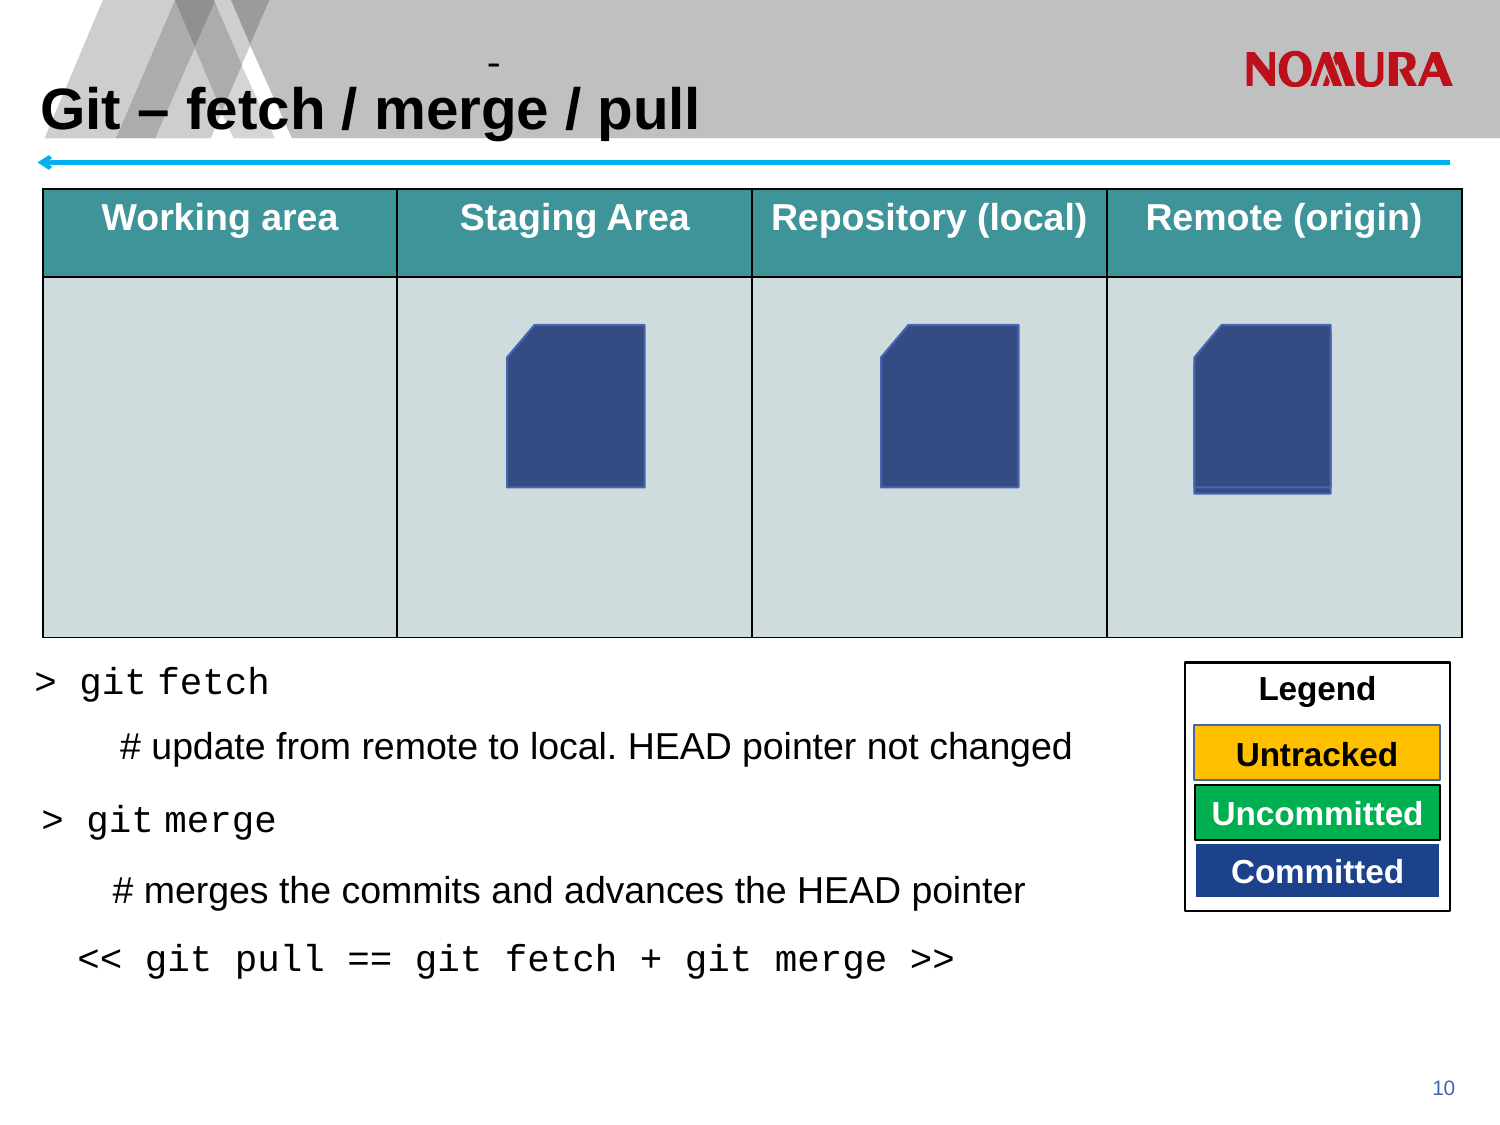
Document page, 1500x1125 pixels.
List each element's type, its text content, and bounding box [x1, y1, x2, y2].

text_box > git merge [26, 787, 292, 848]
list Git – fetch / merge / pull [40, 62, 1460, 157]
table_cell [1108, 278, 1461, 637]
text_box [1184, 662, 1451, 912]
table_header Remote (origin) [1108, 190, 1461, 276]
text_box - [482, 37, 532, 83]
text_box # merges the commits and advances the HEAD pointer [87, 859, 1113, 919]
table_header Working area [44, 190, 396, 276]
text_box [881, 324, 1019, 488]
footer 9 [1337, 1070, 1459, 1108]
table_header Repository (local) [753, 190, 1106, 276]
table_cell [44, 278, 396, 637]
text_box [1194, 488, 1331, 494]
text_box [1194, 324, 1331, 488]
table_cell [753, 278, 1106, 637]
text_box [507, 324, 645, 488]
text_box << git pull == git fetch + git merge >> [62, 926, 1006, 987]
text_box > git fetch [19, 649, 1275, 709]
text_box # update from remote to local. HEAD pointer not changed [105, 714, 1089, 775]
table_cell [398, 278, 751, 637]
table_header Staging Area [398, 190, 751, 276]
